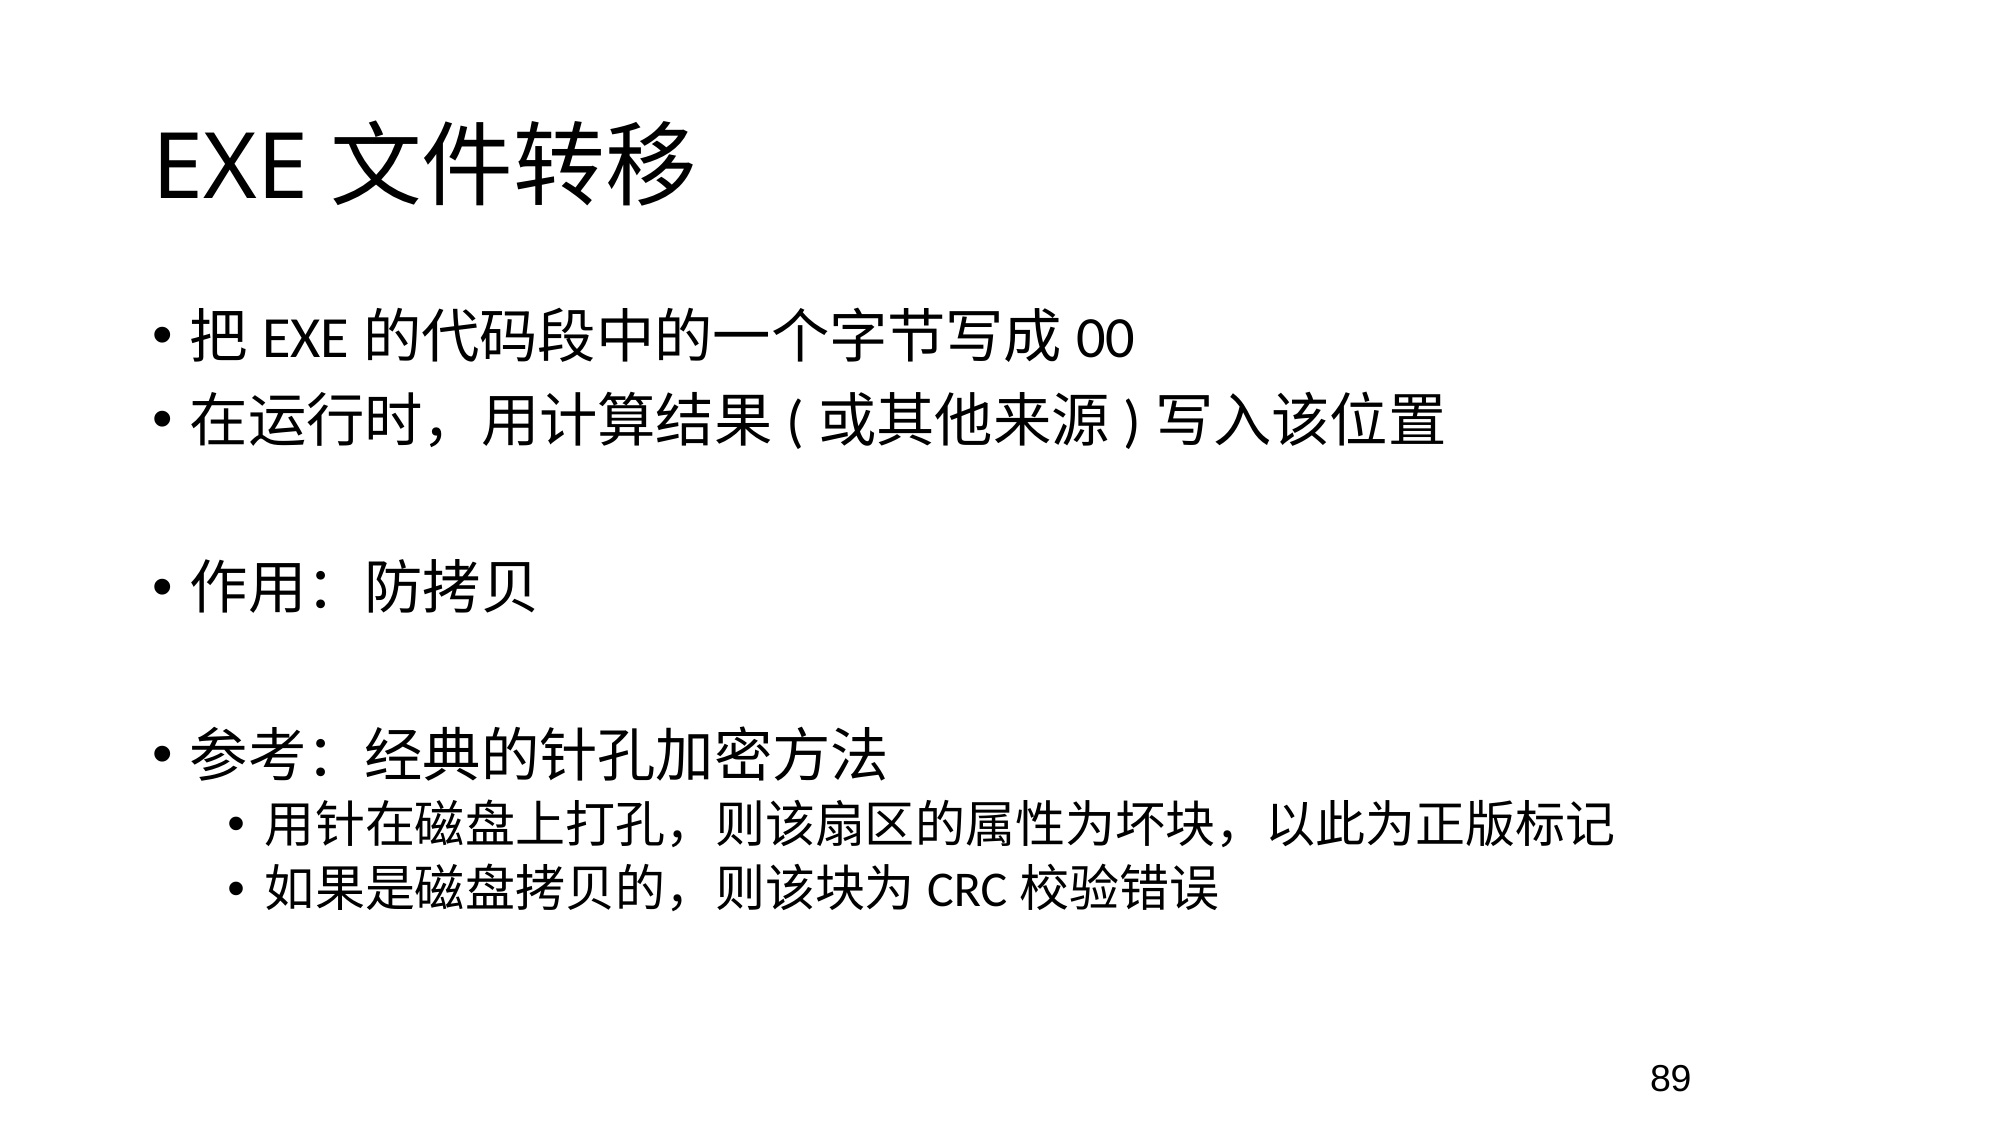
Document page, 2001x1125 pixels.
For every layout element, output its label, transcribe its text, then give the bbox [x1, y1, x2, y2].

title EXE文件转移 [137, 59, 1863, 278]
list 把EXE的代码段中的一个字节写成00 在运行时，用计算结果(或其他来源)写入该位置 作用：防拷贝 参考：经典的针孔加密方法 用针在磁盘上打孔，则该扇区的属性为坏块，以此为正版标记 如果是磁盘拷贝的，则该块为CRC校验错误 [137, 299, 1863, 1014]
text_box 89 [1330, 1046, 1707, 1125]
